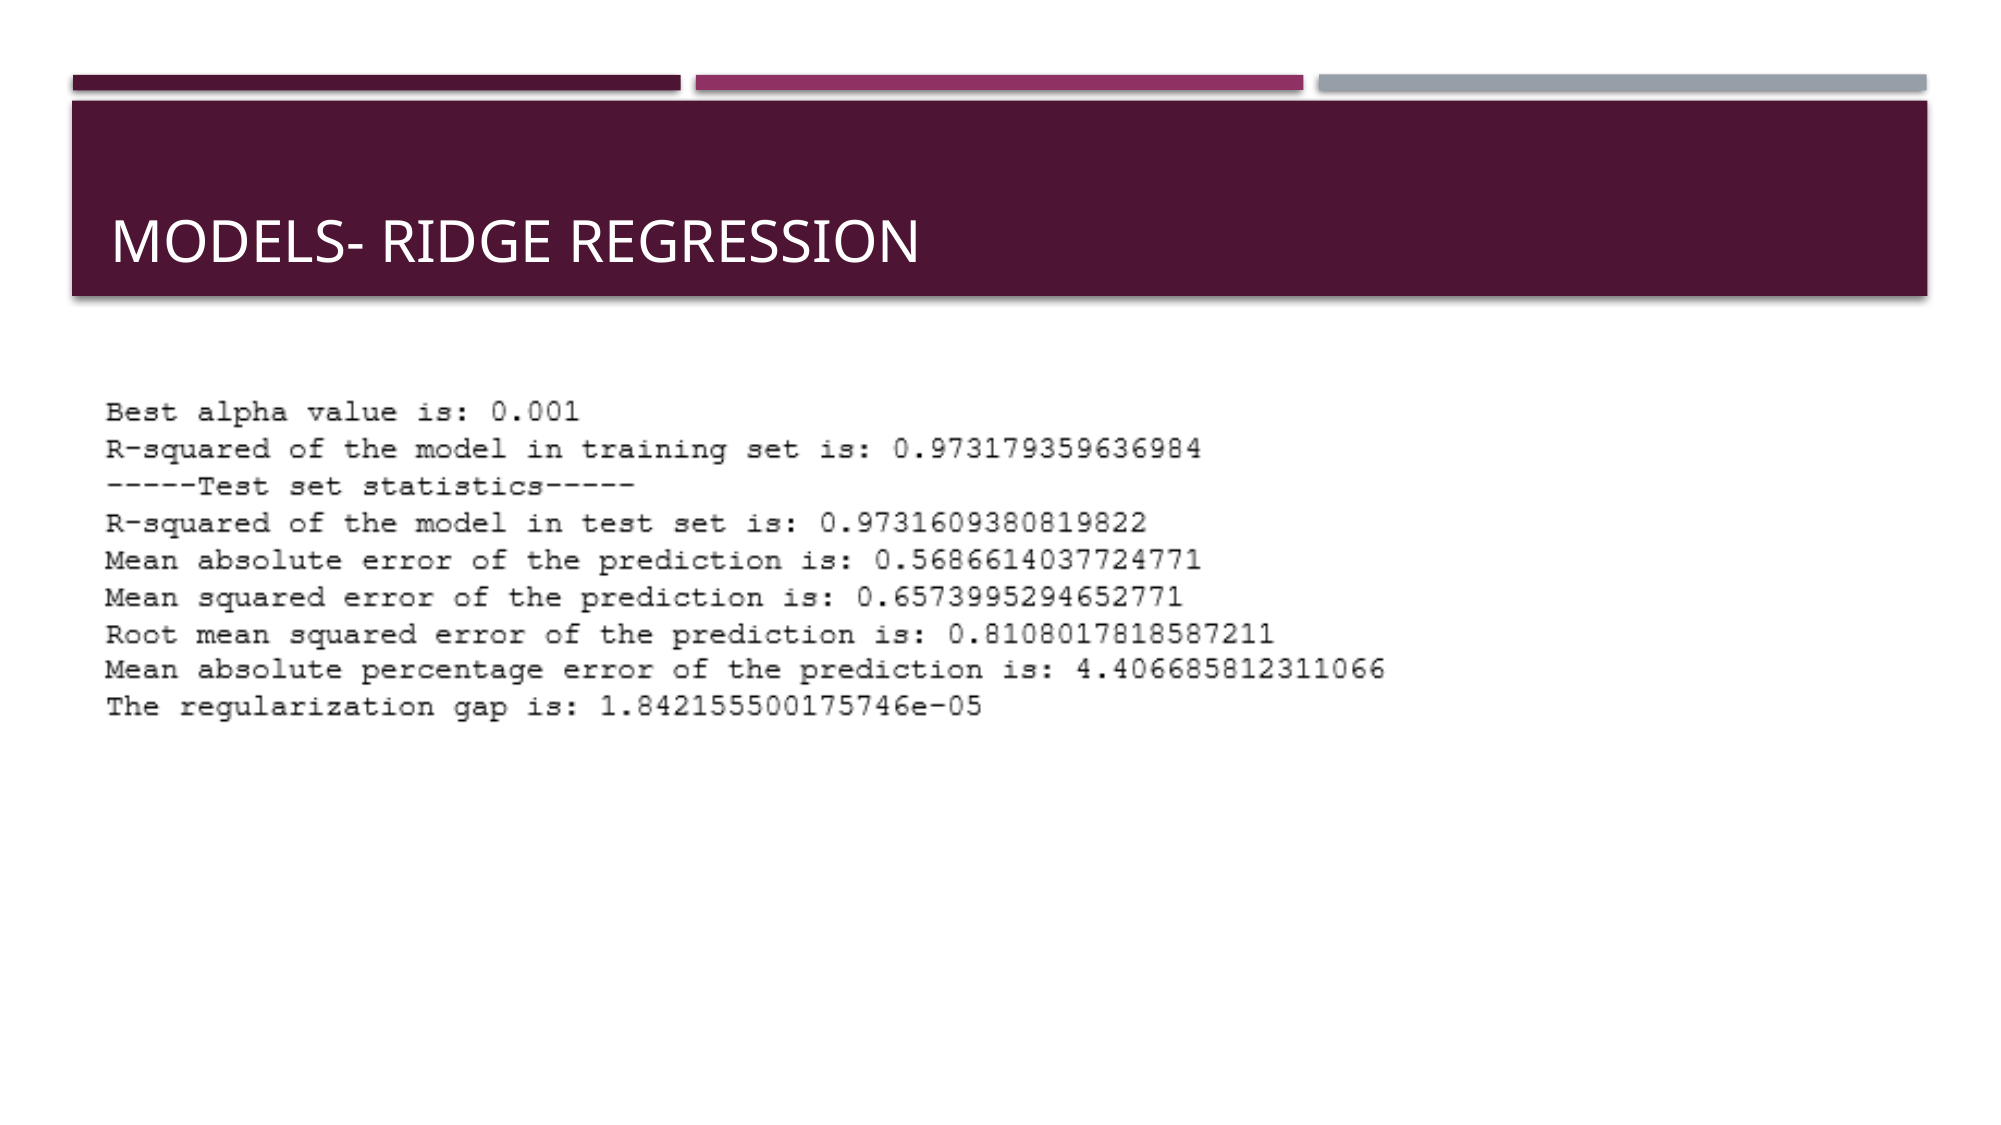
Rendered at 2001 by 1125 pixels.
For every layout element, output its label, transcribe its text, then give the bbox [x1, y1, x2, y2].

title Models- ridge regression [95, 115, 1905, 282]
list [94, 394, 1412, 744]
